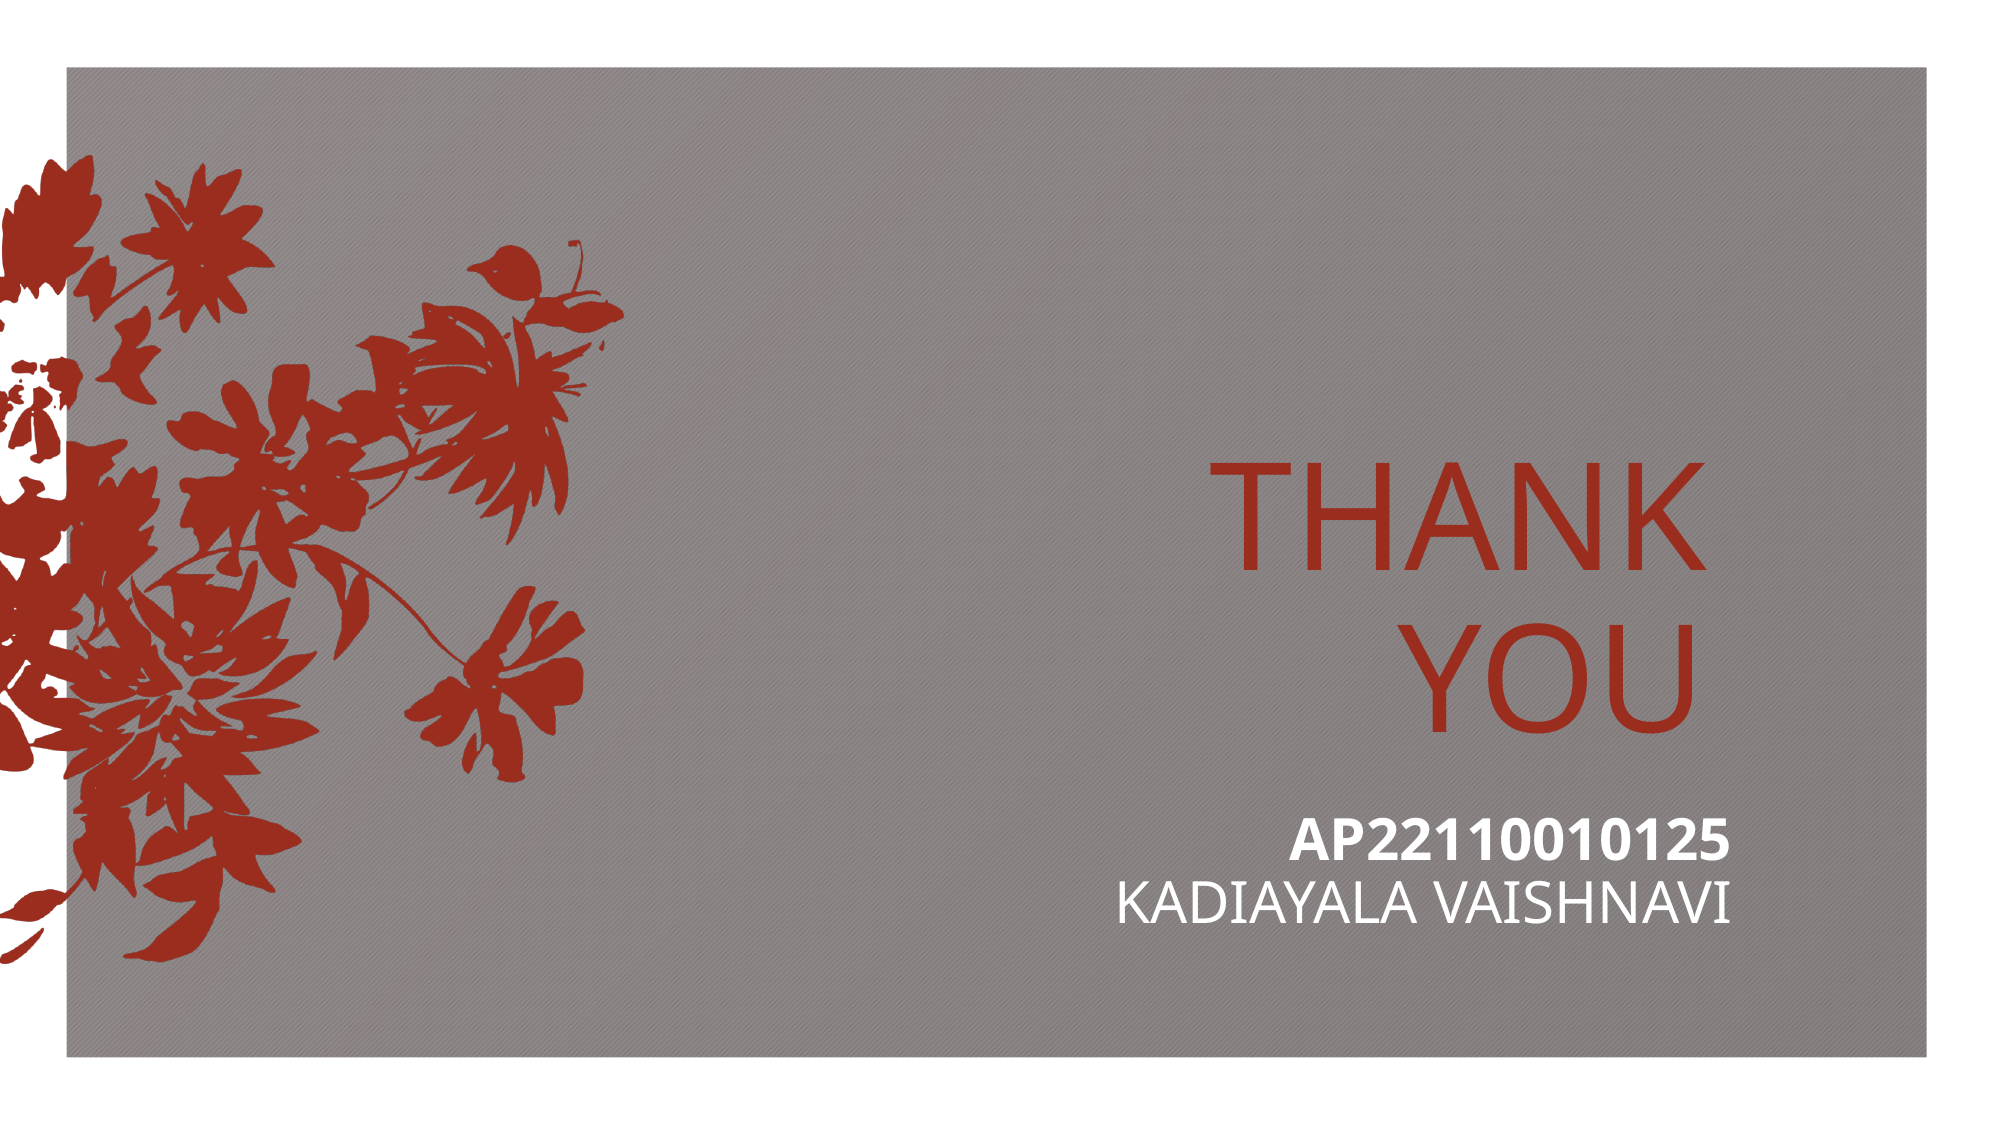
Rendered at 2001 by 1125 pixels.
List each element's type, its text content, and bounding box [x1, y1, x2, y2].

picture [0, 134, 635, 991]
text_box AP22110010125 KADIAYALA VAISHNAVI [914, 810, 1732, 977]
title THANK YOU [889, 441, 1707, 593]
